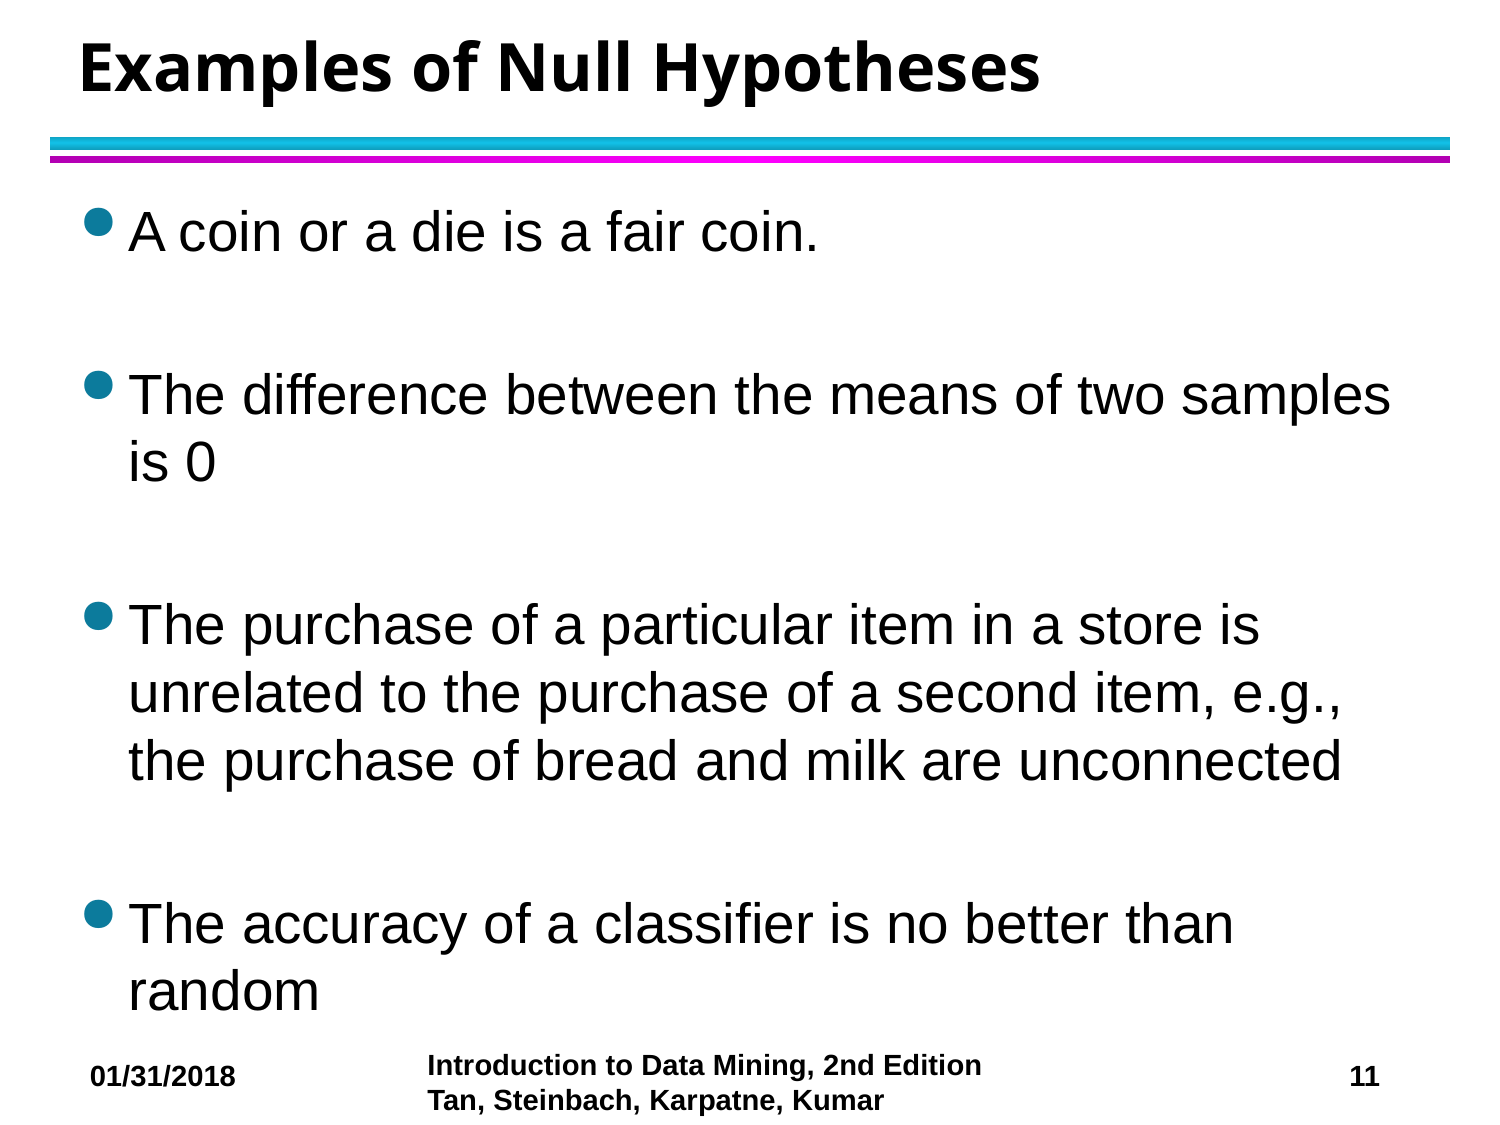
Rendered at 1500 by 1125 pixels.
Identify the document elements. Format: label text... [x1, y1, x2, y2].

title Examples of Null Hypotheses [62, 24, 1421, 113]
list A coin or a die is a fair coin. The difference between the means of two samples is 0 The purchase of a particular item in a store is unrelated to the purchase of a second item, e.g., the purchase of bread and milk are unconnected The accuracy of a classifier is no better than random [67, 187, 1432, 1038]
